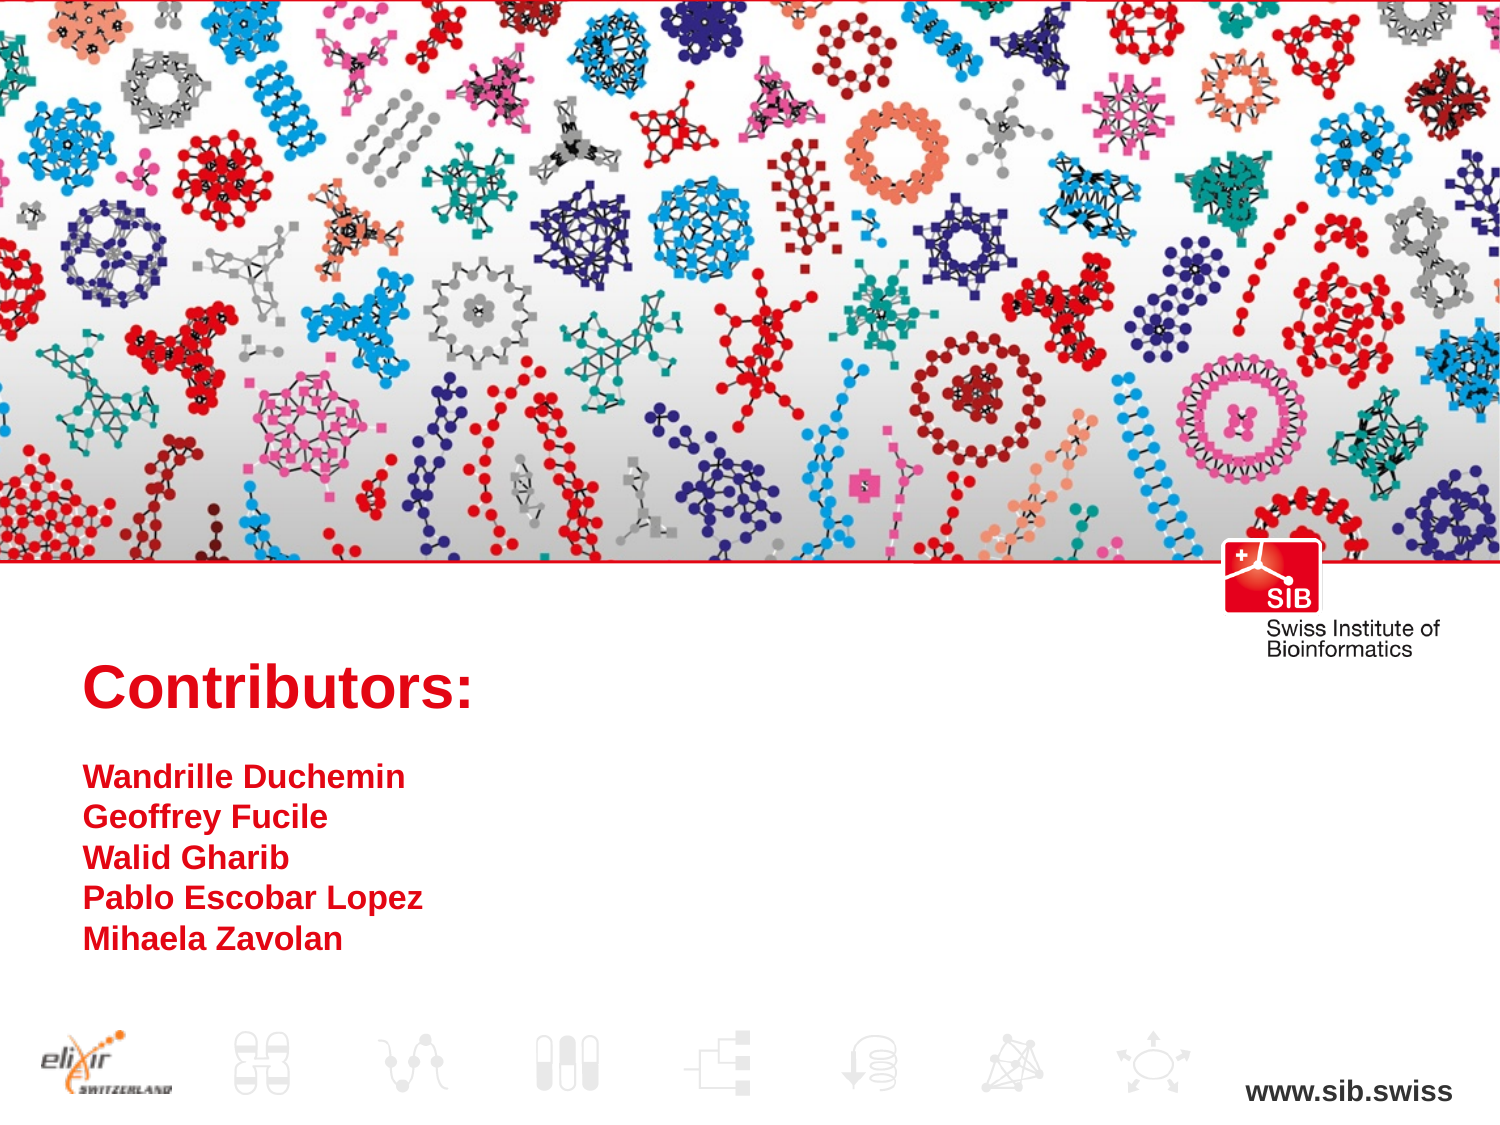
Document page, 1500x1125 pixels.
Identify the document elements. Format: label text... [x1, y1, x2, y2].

picture [0, 0, 1500, 657]
picture [1486, 347, 1495, 355]
picture [41, 1030, 172, 1094]
text_box Contributors: Wandrille Duchemin Geoffrey Fucile Walid Gharib Pablo Escobar Lopez Mihaela Zavolan [82, 645, 1411, 1000]
